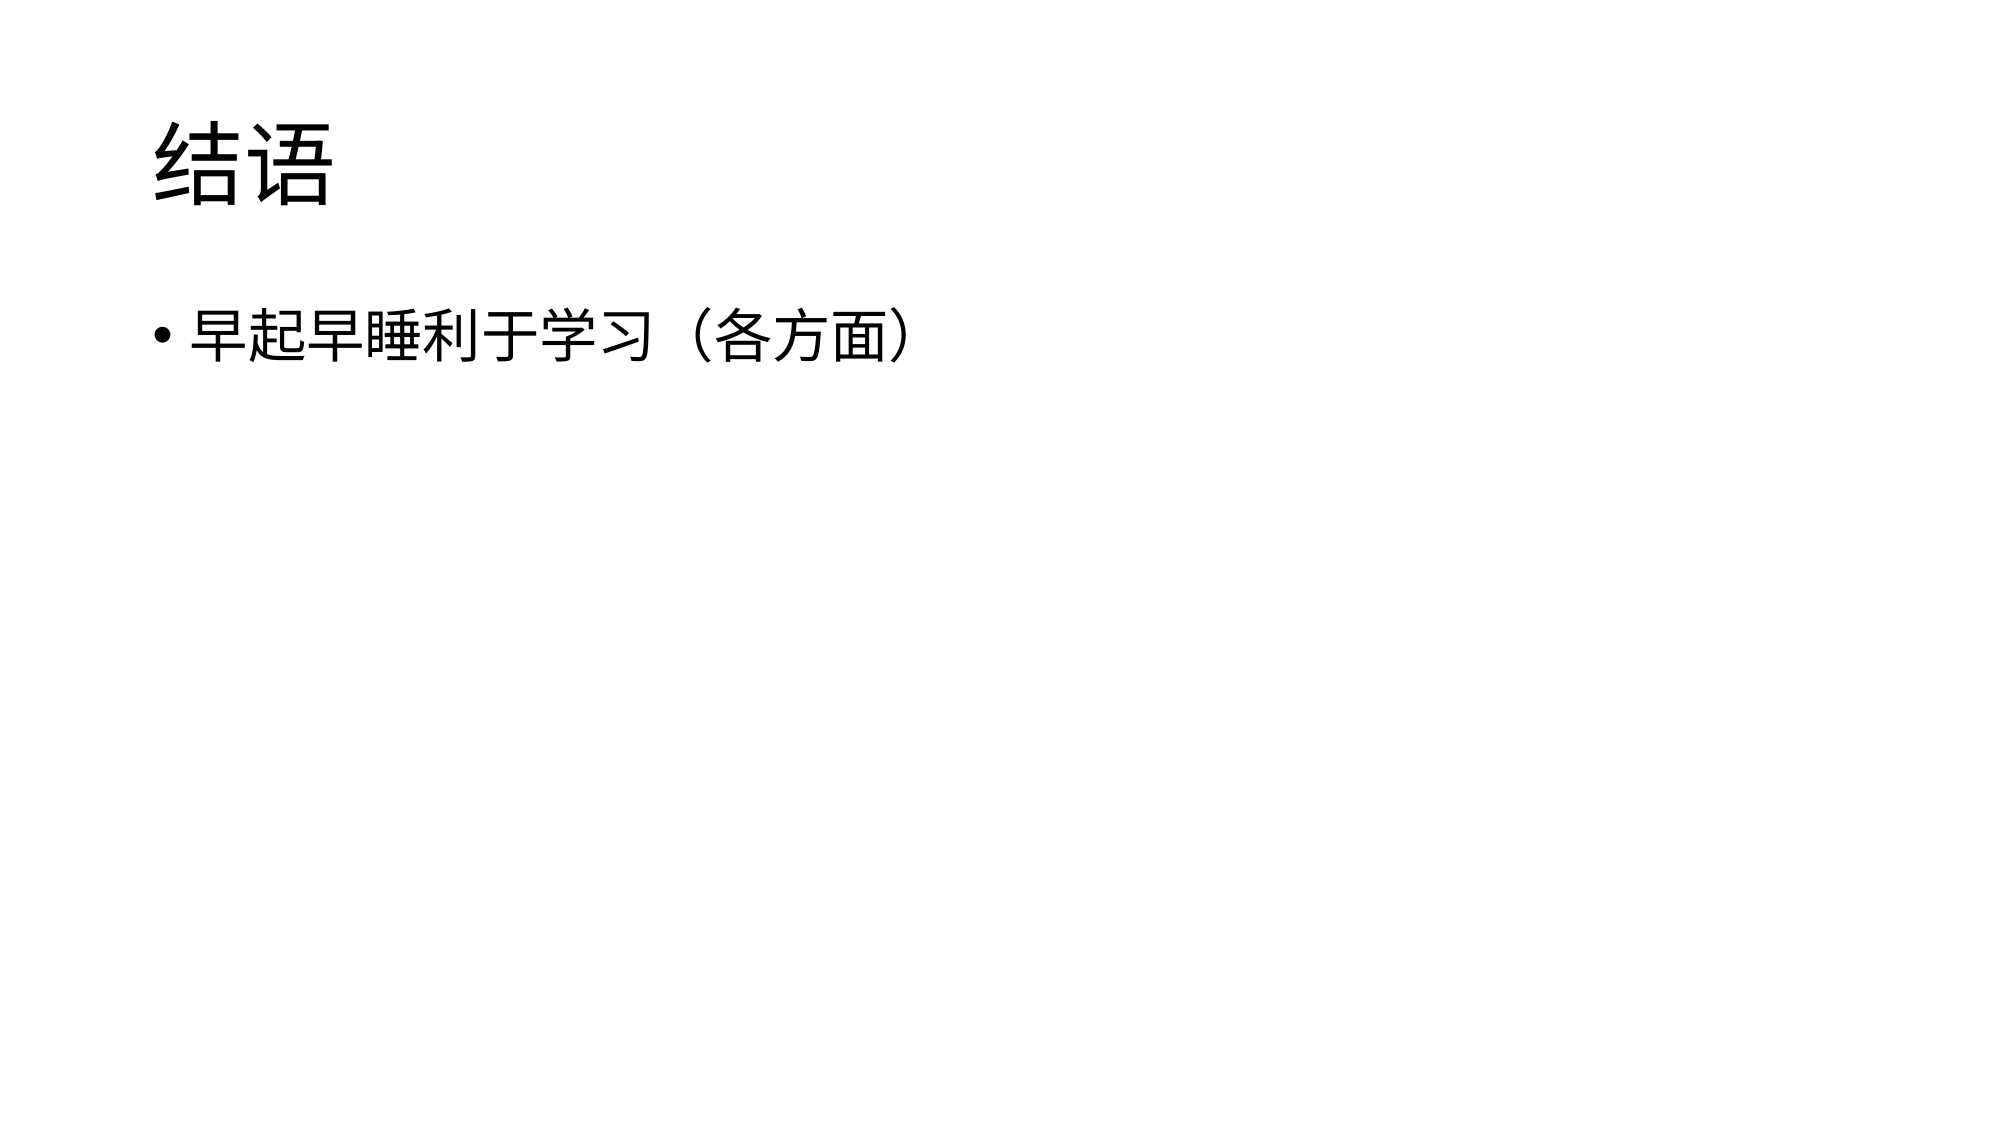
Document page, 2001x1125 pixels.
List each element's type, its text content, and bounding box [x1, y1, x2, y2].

title 结语 [137, 59, 1863, 278]
list 早起早睡利于学习（各方面） [137, 299, 1863, 1014]
